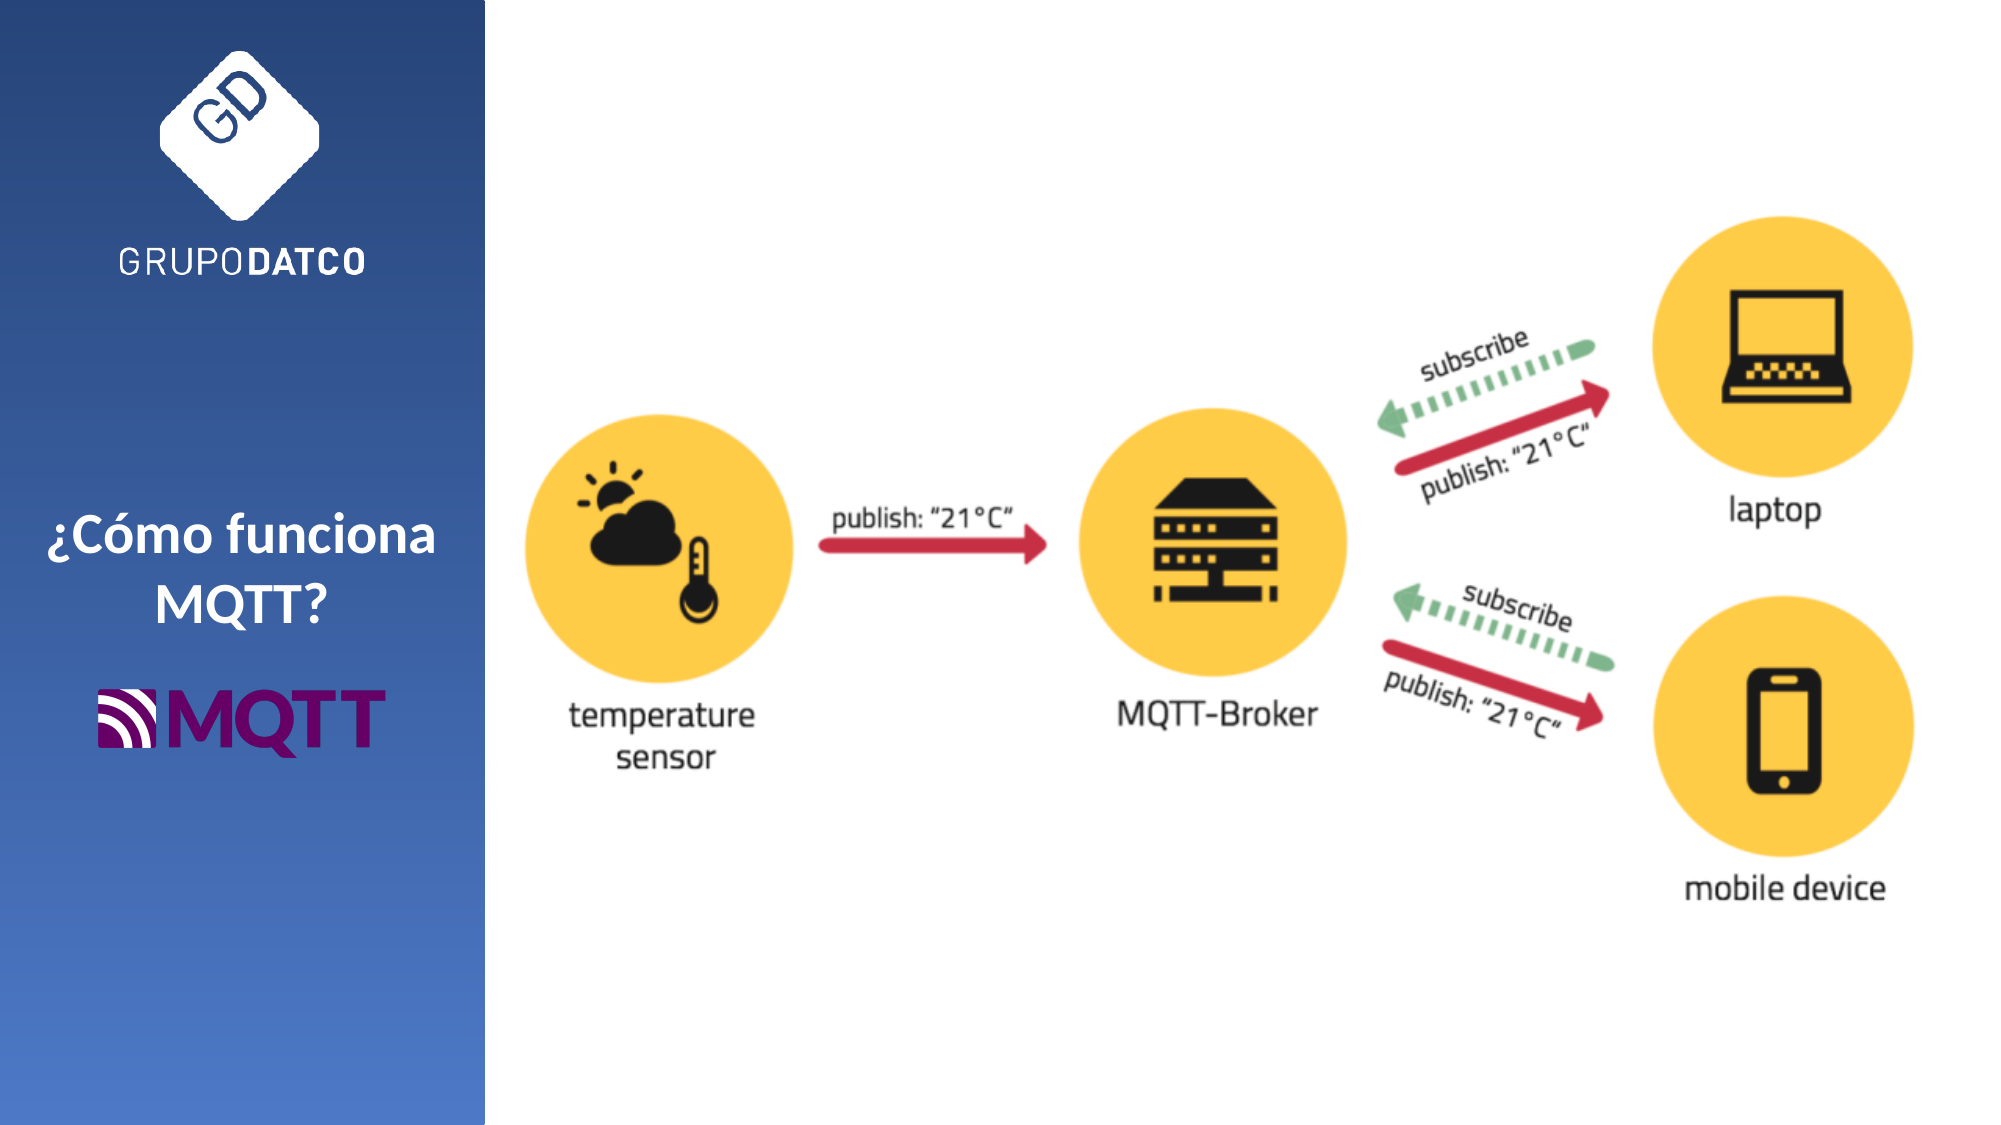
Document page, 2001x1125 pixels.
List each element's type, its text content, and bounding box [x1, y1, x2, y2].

picture [115, 46, 369, 280]
text_box ¿Cómo funciona MQTT? [16, 487, 468, 643]
picture [513, 213, 1922, 919]
picture [85, 683, 399, 764]
text_box [0, 0, 486, 1125]
